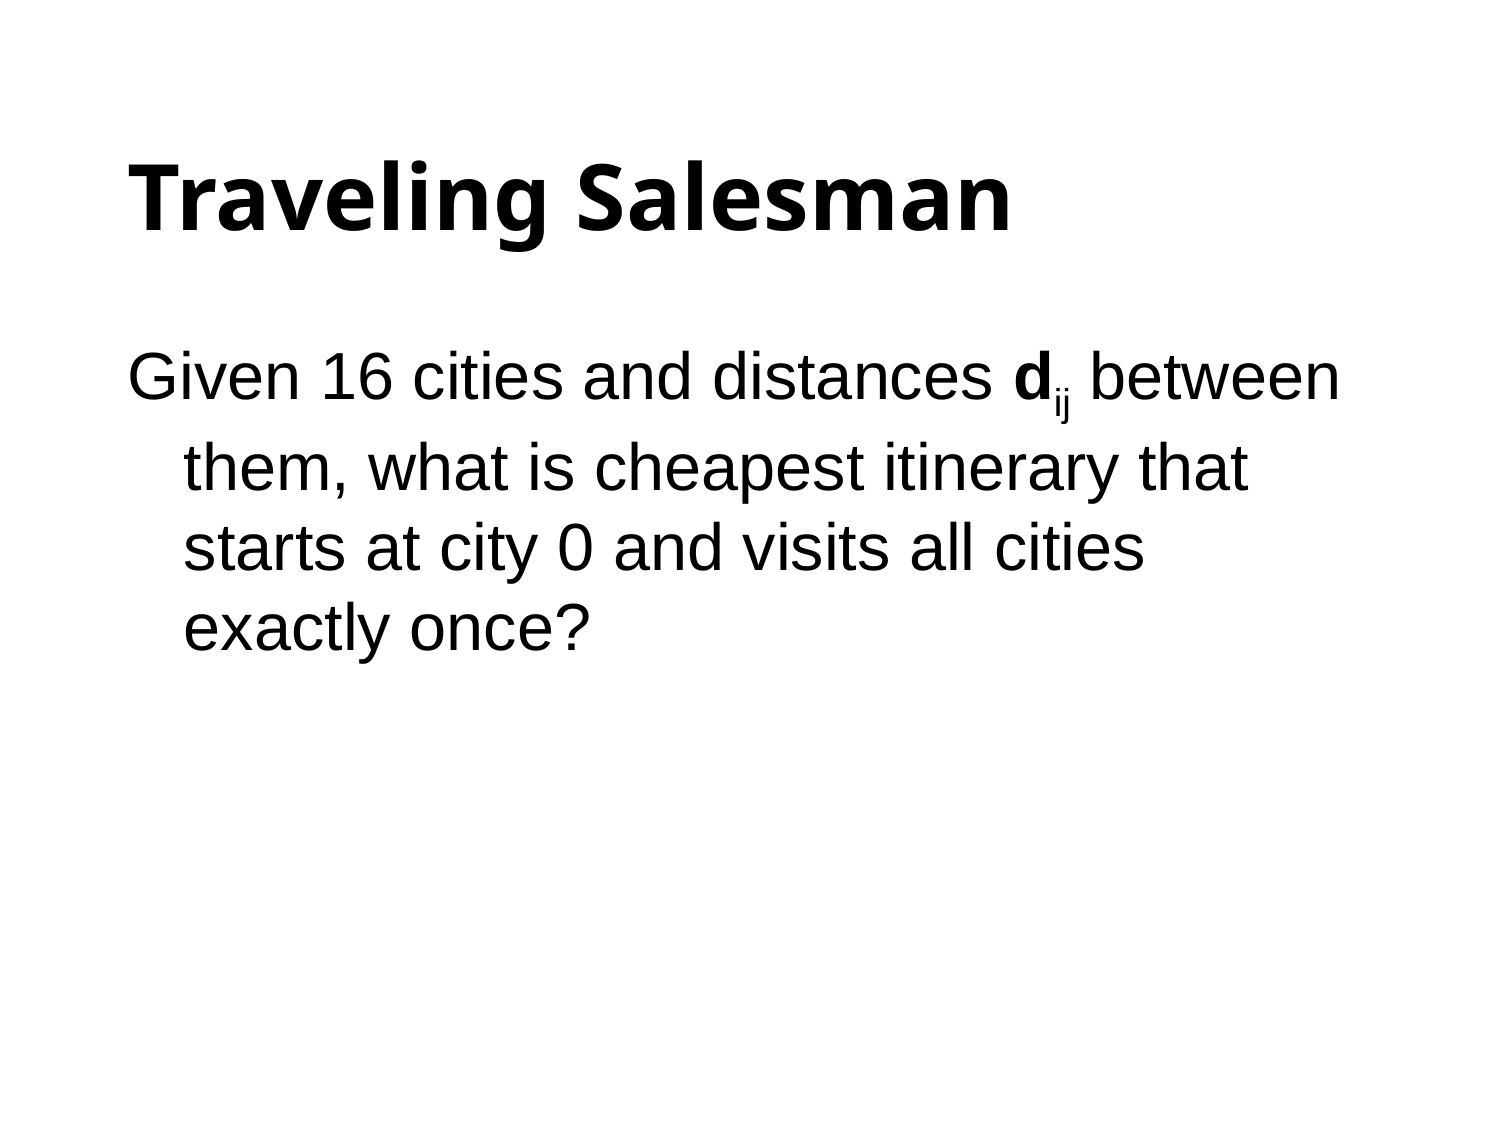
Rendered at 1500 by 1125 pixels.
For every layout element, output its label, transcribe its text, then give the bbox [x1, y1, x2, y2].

title Traveling Salesman [112, 100, 1388, 288]
list Given 16 cities and distances dij between them, what is cheapest itinerary that starts at city 0 and visits all cities exactly once? [112, 325, 1388, 1001]
